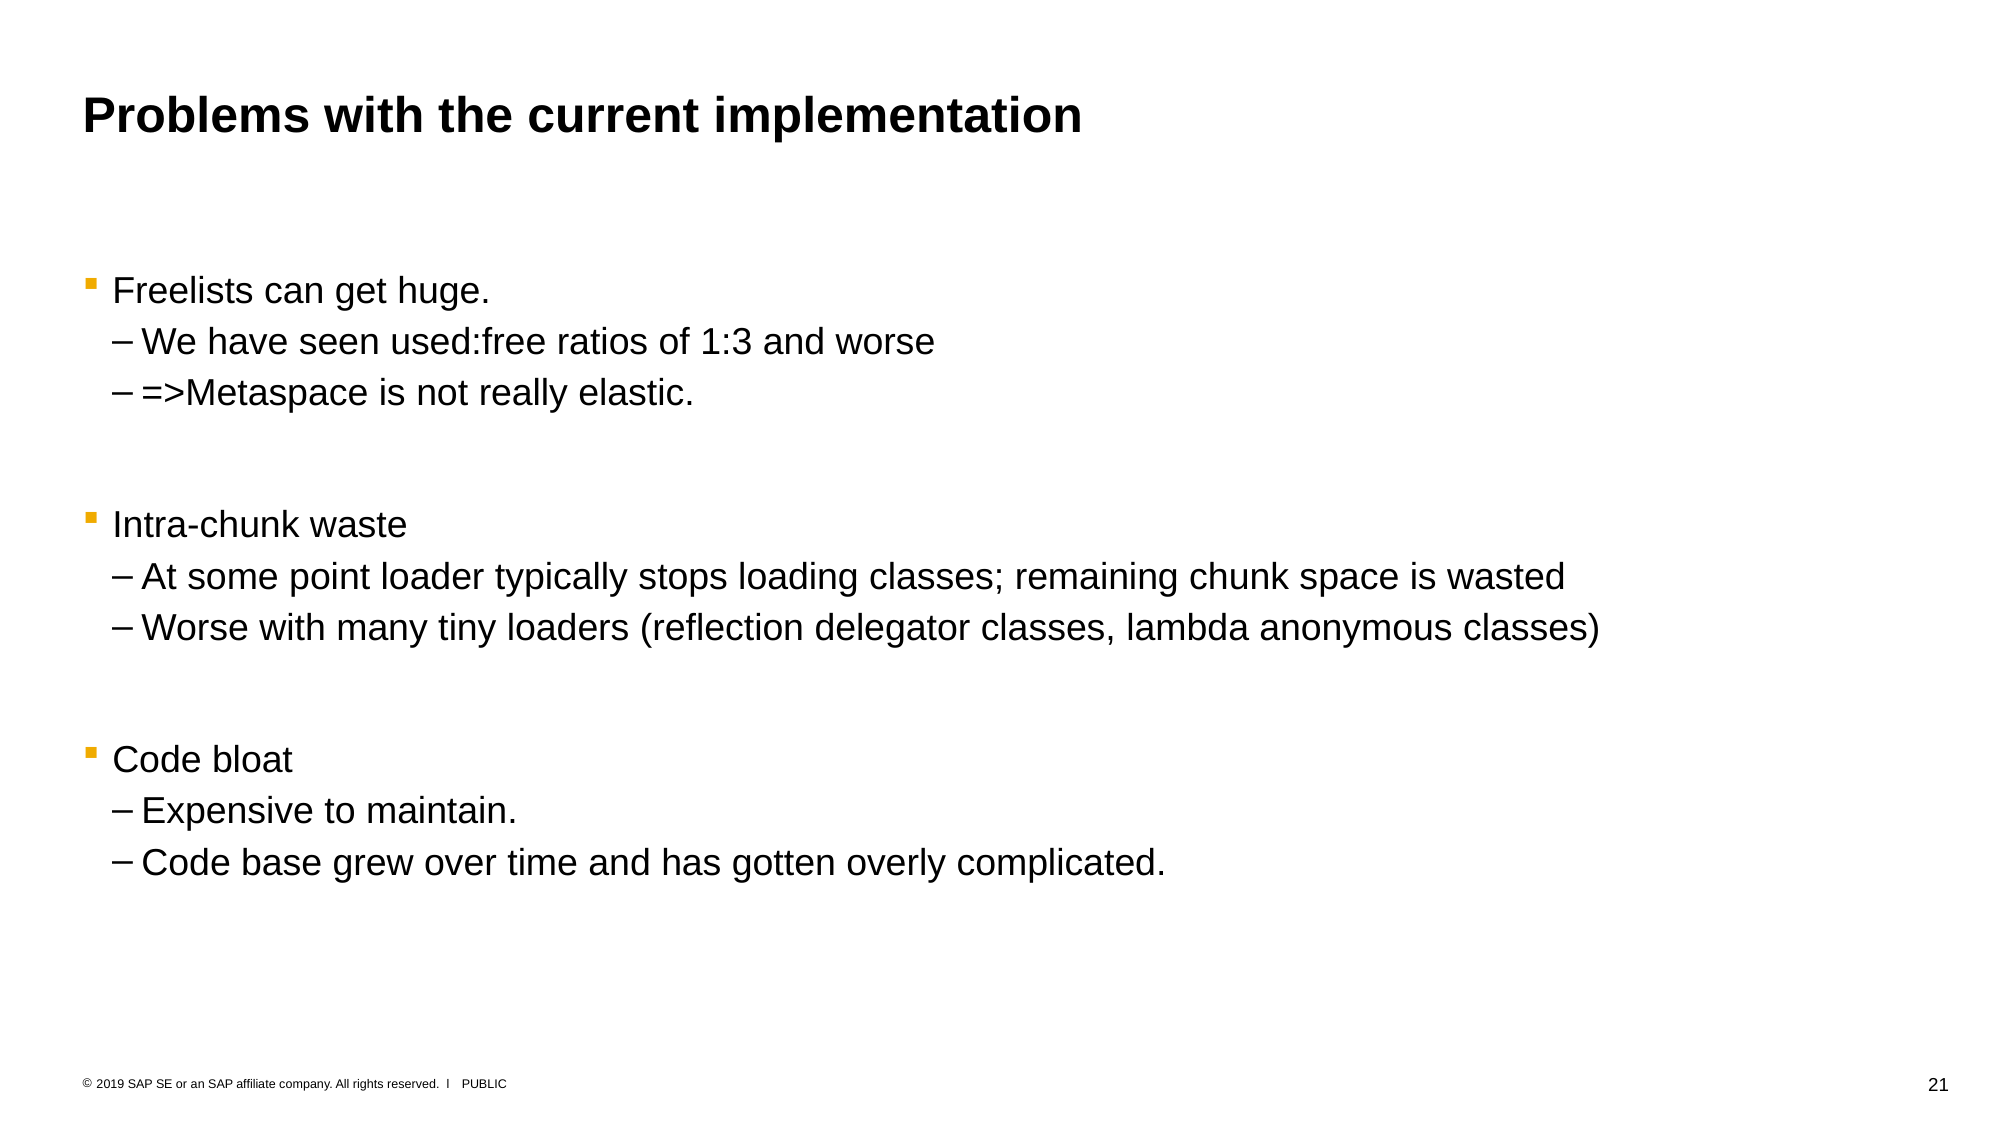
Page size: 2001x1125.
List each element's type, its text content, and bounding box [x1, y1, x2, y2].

list Freelists can get huge. We have seen used:free ratios of 1:3 and worse =>Metaspace is not really elastic. Intra-chunk waste At some point loader typically stops loading classes; remaining chunk space is wasted Worse with many tiny loaders (reflection delegator classes, lambda anonymous classes) Code bloat Expensive to maintain. Code base grew over time and has gotten overly complicated. [82, 265, 1918, 1040]
title Problems with the current implementation [82, 82, 1918, 204]
